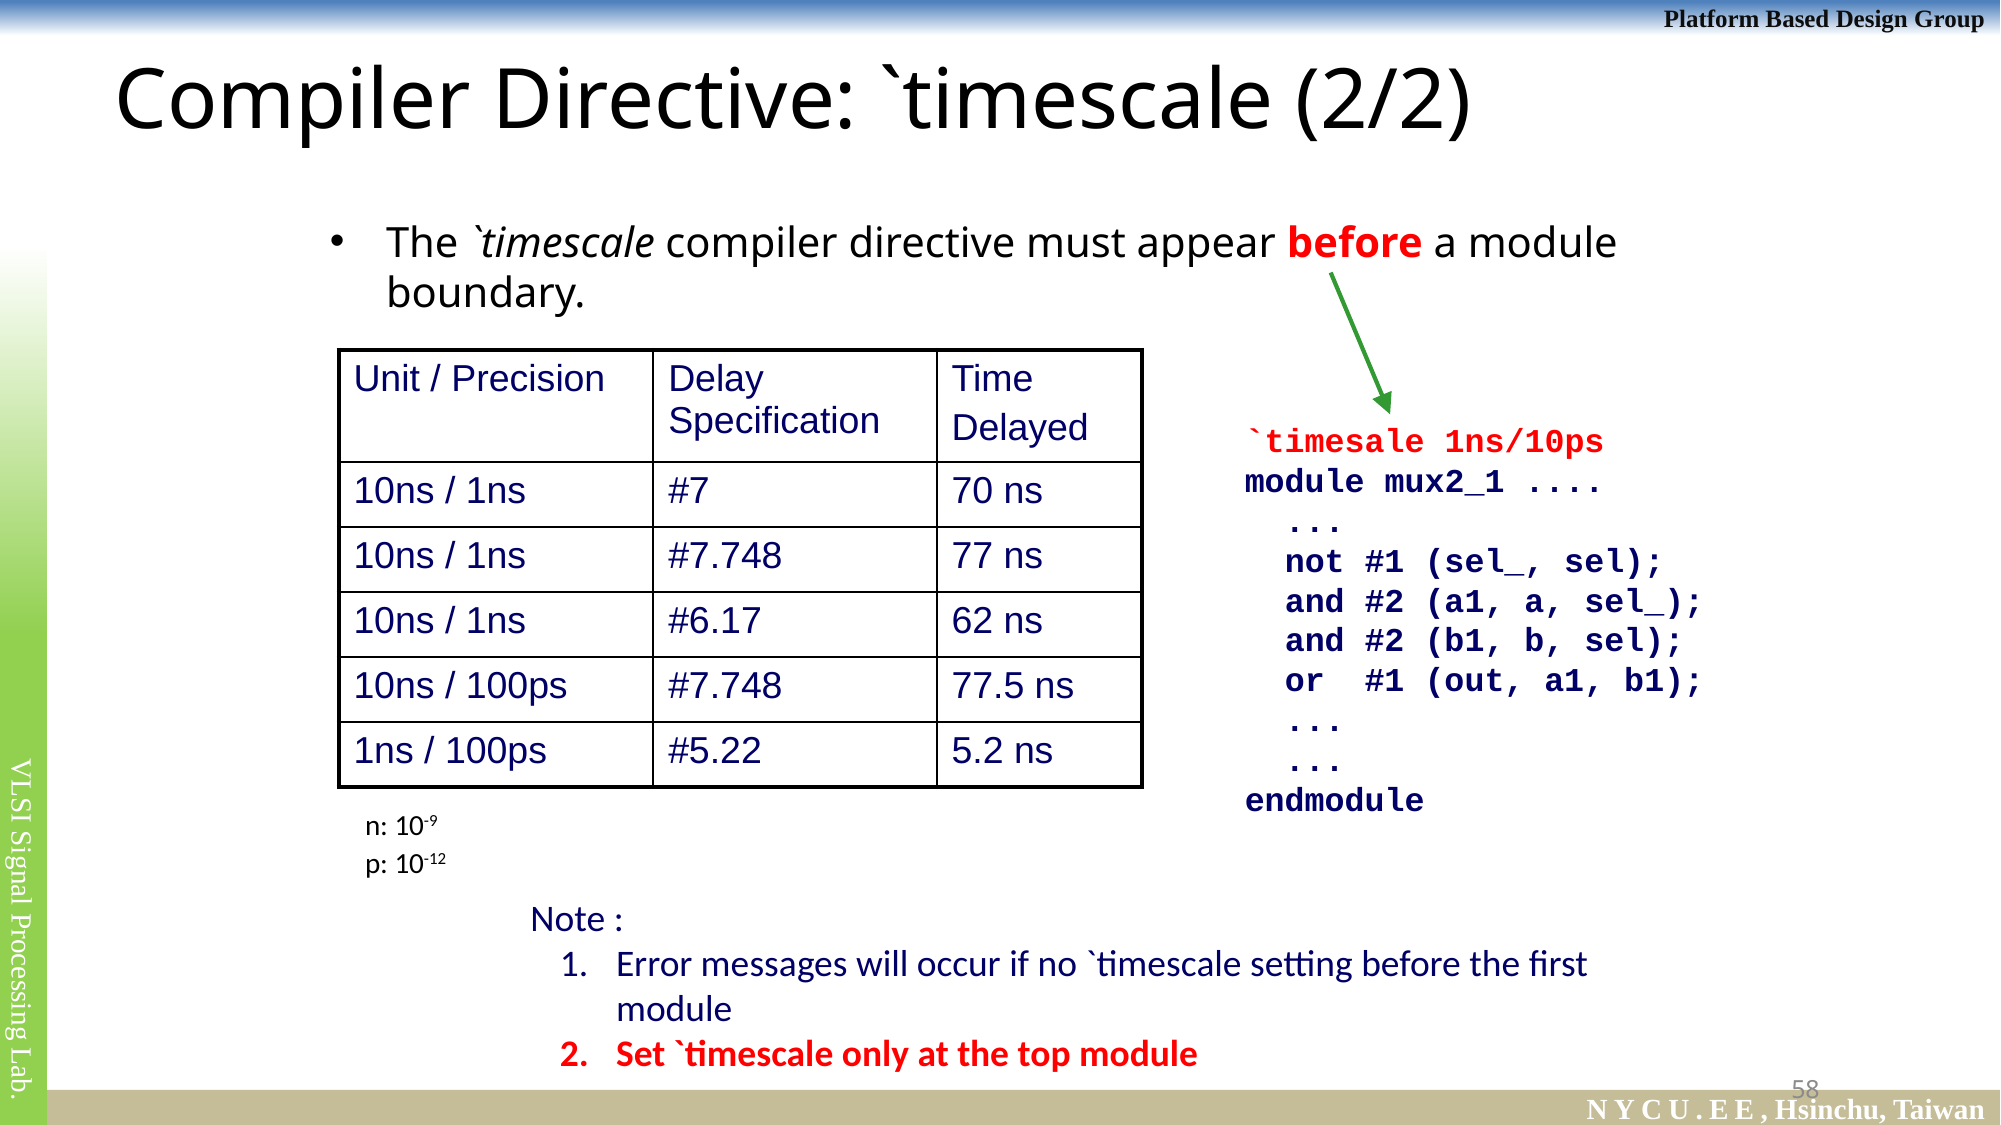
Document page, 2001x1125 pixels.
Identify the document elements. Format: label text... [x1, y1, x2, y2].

text_box Note : Error messages will occur if no `timescale setting before the first module Set `timescale only at the top module [515, 886, 1686, 1082]
table_cell 10ns / 100ps [341, 658, 652, 721]
table_cell #6.17 [654, 593, 936, 656]
table_cell #7.748 [654, 528, 936, 591]
title Compiler Directive: `timescale (2/2) [99, 18, 1520, 171]
table_cell 70 ns [938, 463, 1140, 526]
table_cell 77.5 ns [938, 658, 1140, 721]
table_cell 62 ns [938, 593, 1140, 656]
list The `timescale compiler directive must appear before a module boundary. [314, 207, 1710, 1071]
table_cell 10ns / 1ns [341, 463, 652, 526]
table_header Unit / Precision [341, 352, 652, 461]
table_cell 1ns / 100ps [341, 723, 652, 785]
table_cell #7.748 [654, 658, 936, 721]
table_cell #5.22 [654, 723, 936, 785]
table_cell #7 [654, 463, 936, 526]
slide_number 58 [1654, 1070, 1835, 1112]
table_cell 10ns / 1ns [341, 528, 652, 591]
table_cell 10ns / 1ns [341, 593, 652, 656]
table_cell 77 ns [938, 528, 1140, 591]
text_box n: 10-9 p: 10-12 [350, 798, 646, 887]
table_header Time Delayed [938, 352, 1140, 461]
table_cell 5.2 ns [938, 723, 1140, 785]
text_box `timesale 1ns/10ps module mux2_1 .... ... not #1 (sel_, sel); and #2 (a1, a, sel_); and #2 (b1, b, sel); or #1 (out, a1, b1); ... ... endmodule [1230, 411, 1720, 826]
text_box [1330, 272, 1392, 415]
table_header Delay Specification [654, 352, 936, 461]
